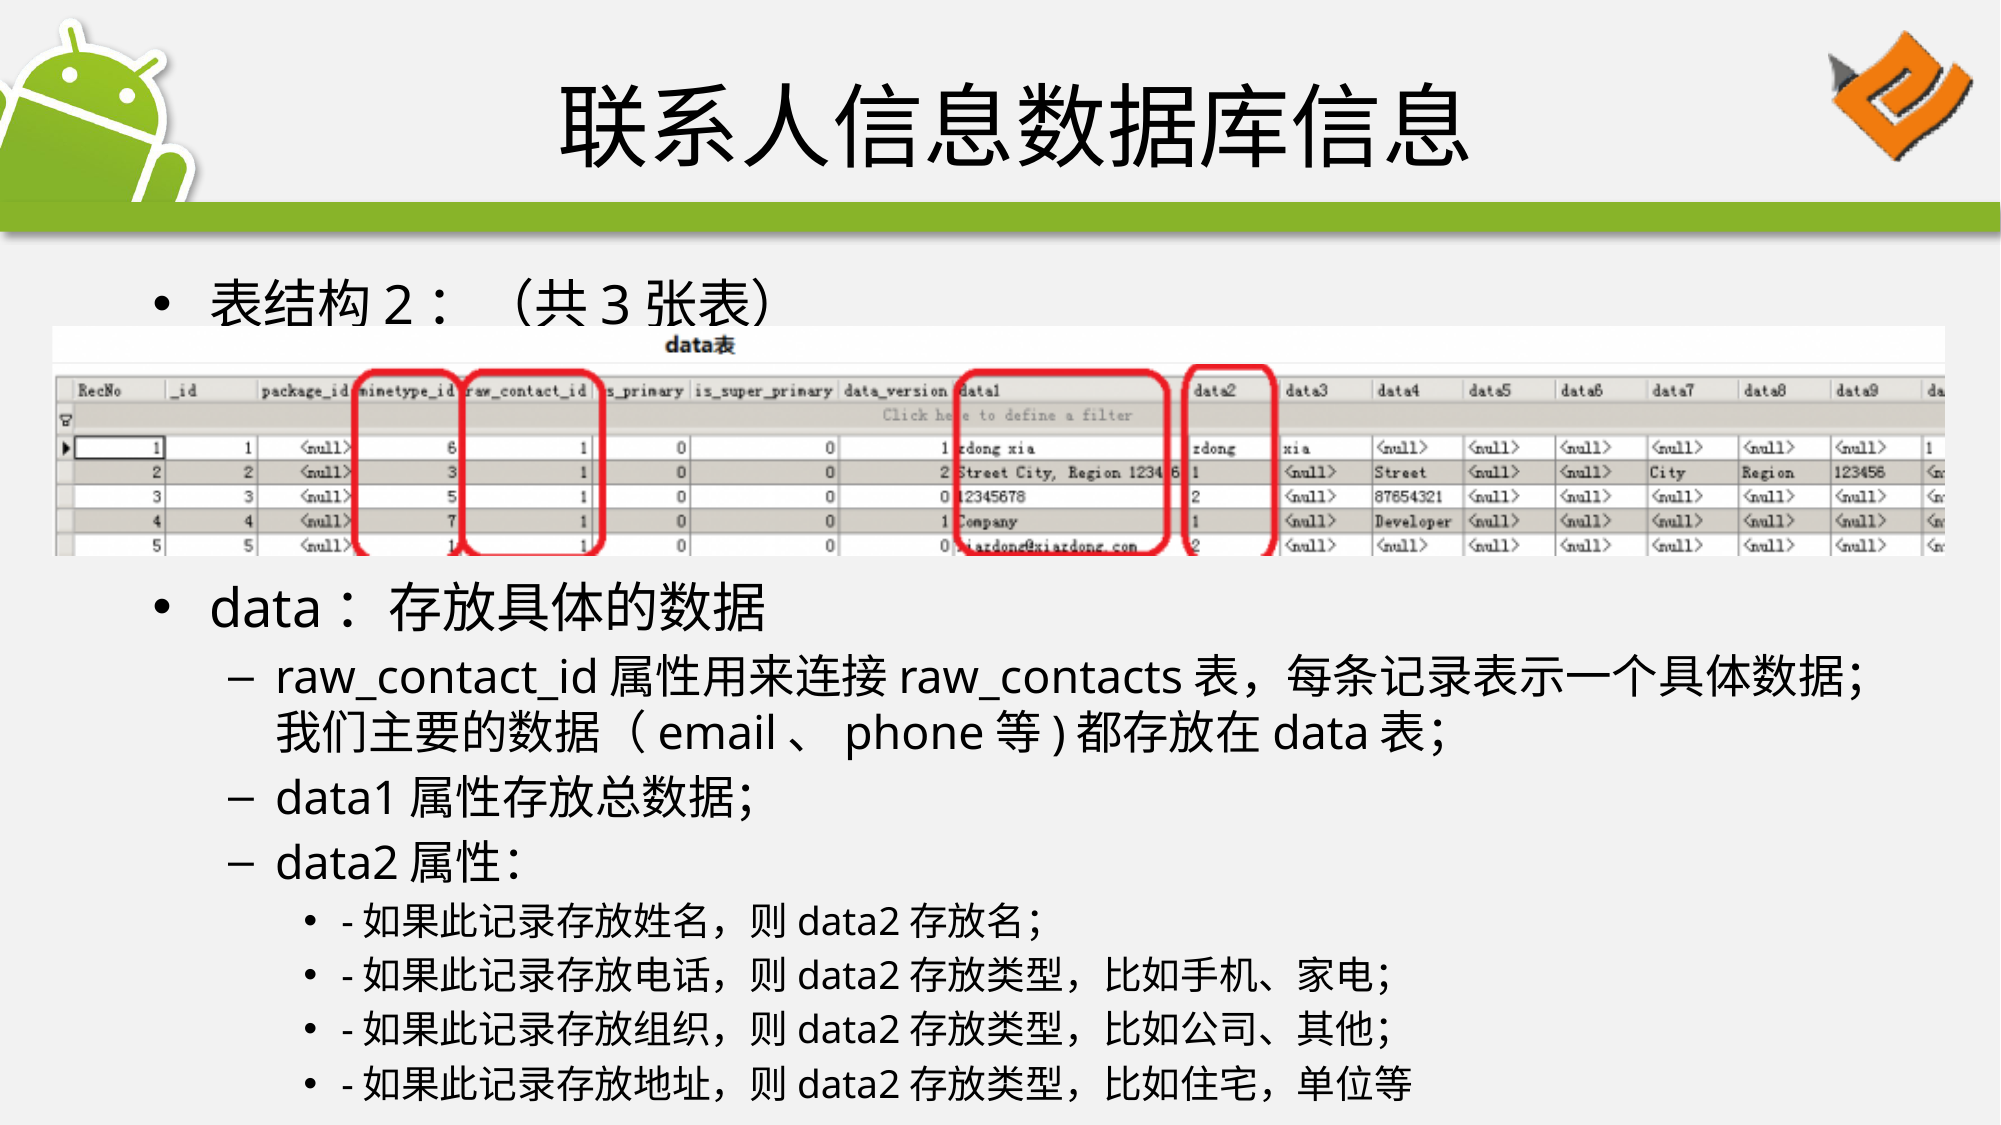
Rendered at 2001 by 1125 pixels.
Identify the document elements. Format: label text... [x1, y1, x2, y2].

picture [0, 7, 209, 202]
list 表结构2：（共3张表） data：存放具体的数据 raw_contact_id属性用来连接raw_contacts表，每条记录表示一个具体数据；我们主要的数据（email、phone等)都存放在data表； data1属性存放总数据； data2属性： -如果此记录存放姓名，则data2存放名； -如果此记录存放电话，则data2存放类型，比如手机、家电； -如果此记录存放组织，则data2存放类型，比如公司、其他； -如果此记录存放地址，则data2存放类型，比如住宅，单位等 [137, 567, 1900, 1118]
list 表结构2：（共3张表） data：存放具体的数据 raw_contact_id属性用来连接raw_contacts表，每条记录表示一个具体数据；我们主要的数据（email、phone等)都存放在data表； data1属性存放总数据； data2属性： -如果此记录存放姓名，则data2存放名； -如果此记录存放电话，则data2存放类型，比如手机、家电； -如果此记录存放组织，则data2存放类型，比如公司、其他； -如果此记录存放地址，则data2存放类型，比如住宅，单位等 [137, 262, 1900, 322]
title 联系人信息数据库信息 [208, 45, 1824, 203]
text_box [51, 325, 1946, 557]
picture [1828, 30, 1973, 161]
